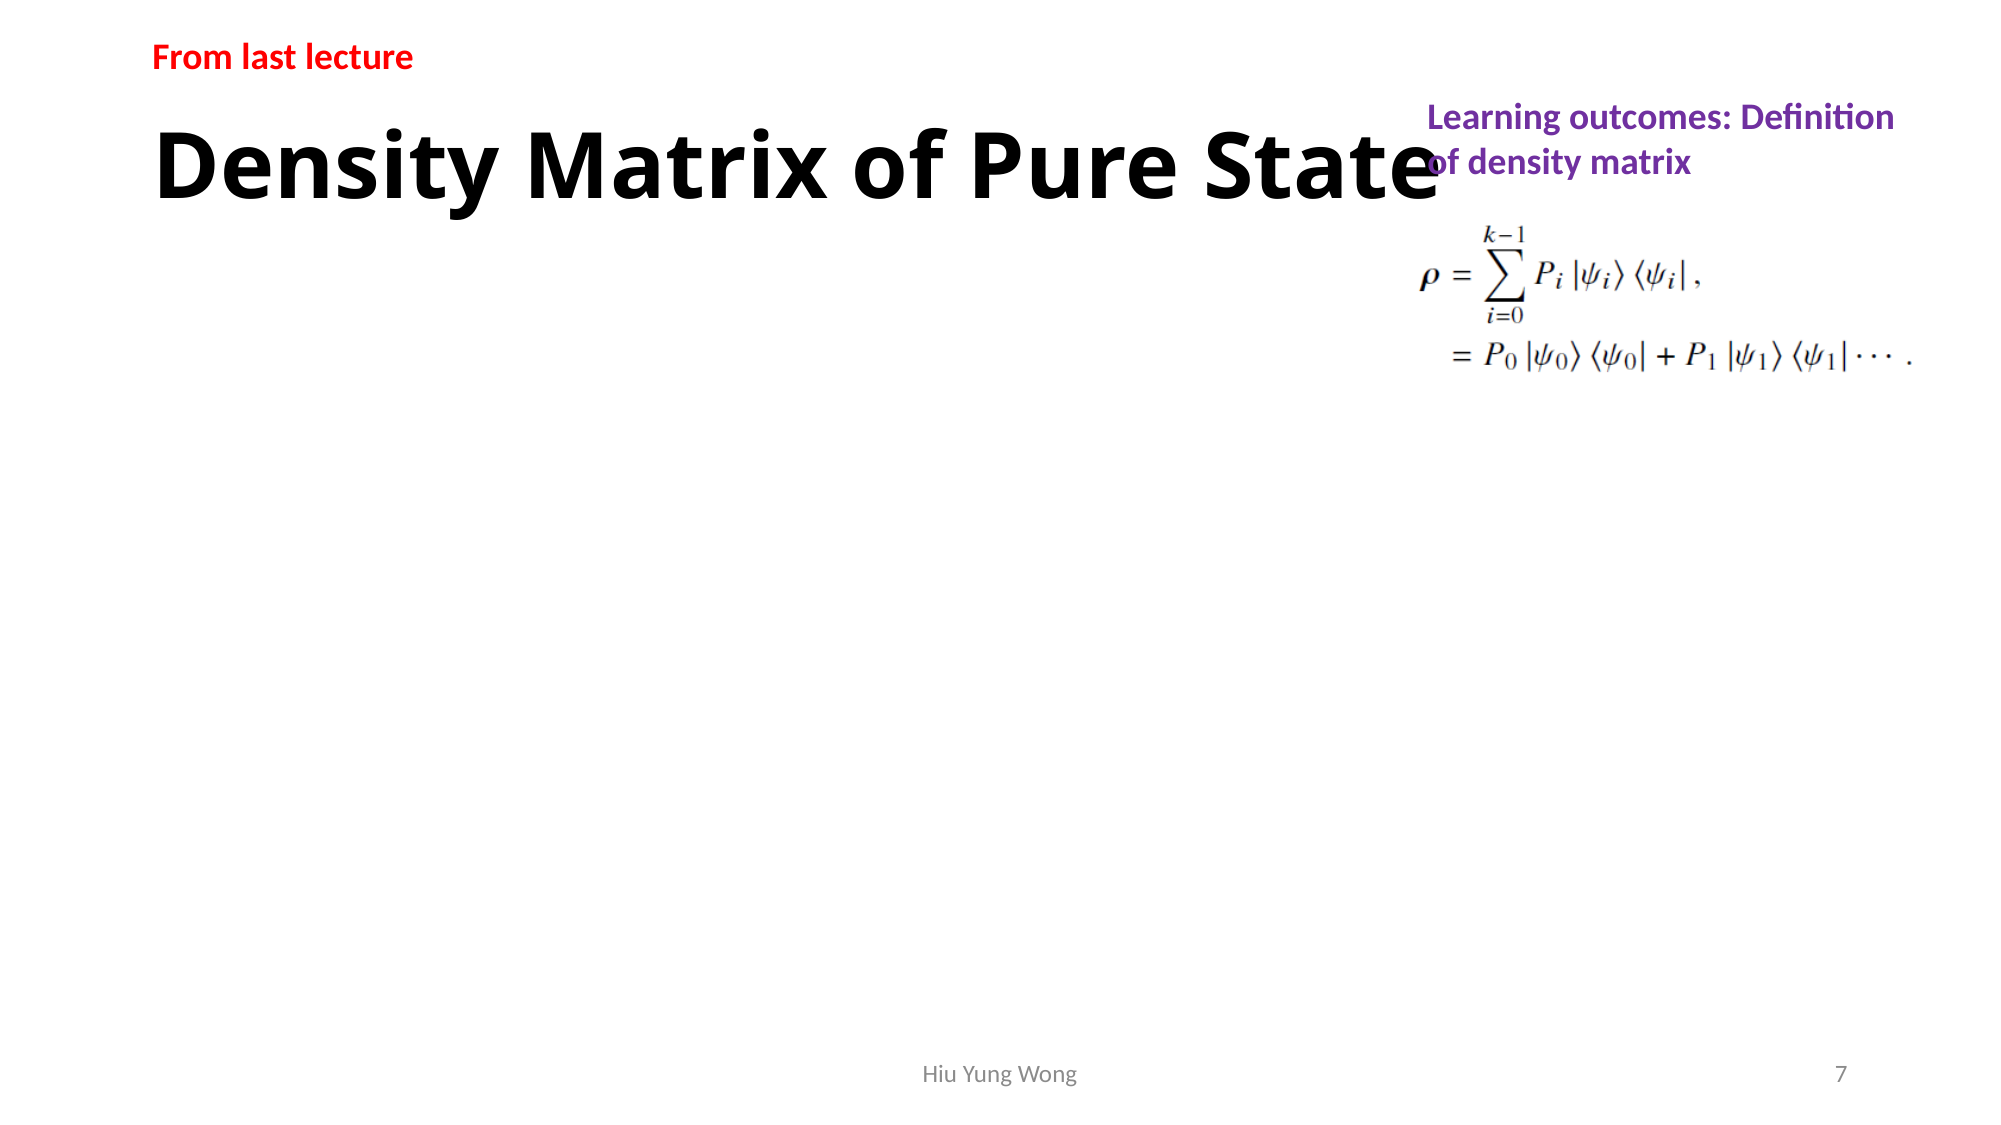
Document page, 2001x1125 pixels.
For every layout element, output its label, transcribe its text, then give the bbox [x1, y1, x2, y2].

picture [1387, 209, 1938, 390]
title Density Matrix of Pure State [137, 59, 1863, 278]
text_box Learning outcomes: Definition of density matrix [1412, 84, 1913, 190]
footer Hiu Yung Wong [662, 1042, 1338, 1103]
slide_number 7 [1412, 1042, 1863, 1103]
text_box From last lecture [137, 24, 563, 85]
